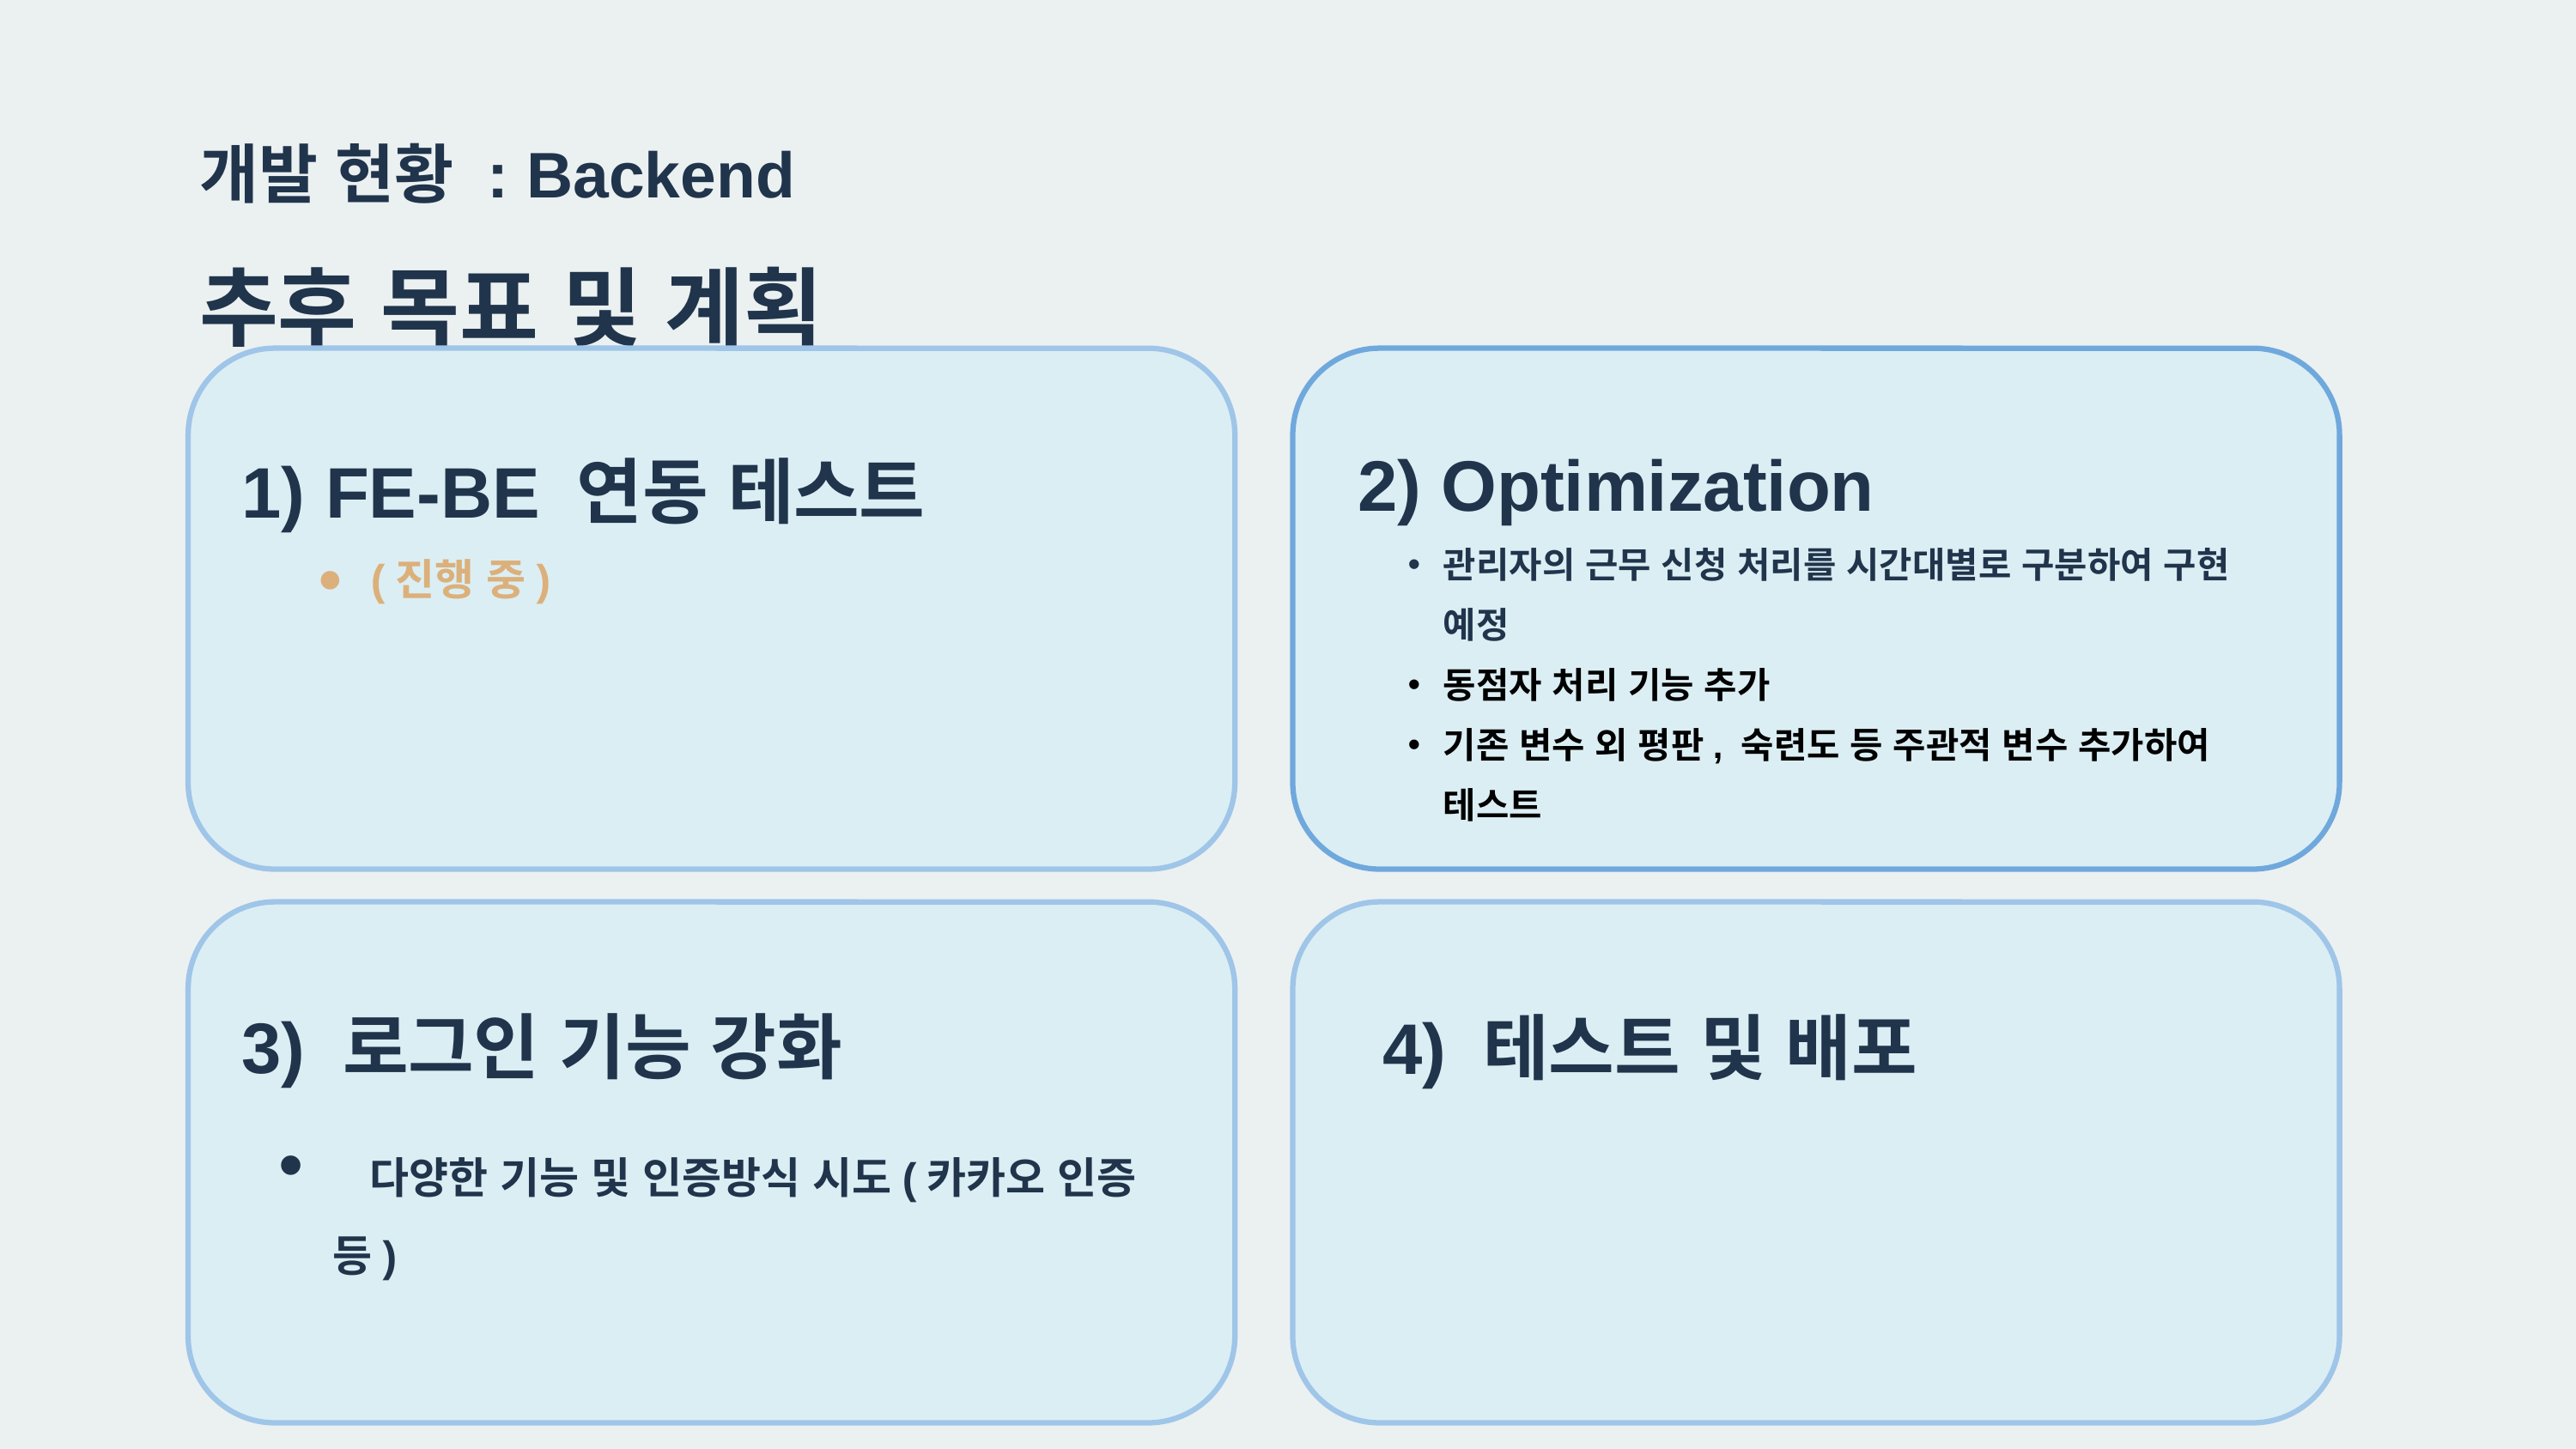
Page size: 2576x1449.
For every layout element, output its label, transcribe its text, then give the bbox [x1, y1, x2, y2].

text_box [187, 348, 2340, 1423]
text_box 개발 현황 : Backend [199, 102, 911, 211]
text_box 추후 목표 및 계획 [199, 212, 860, 347]
